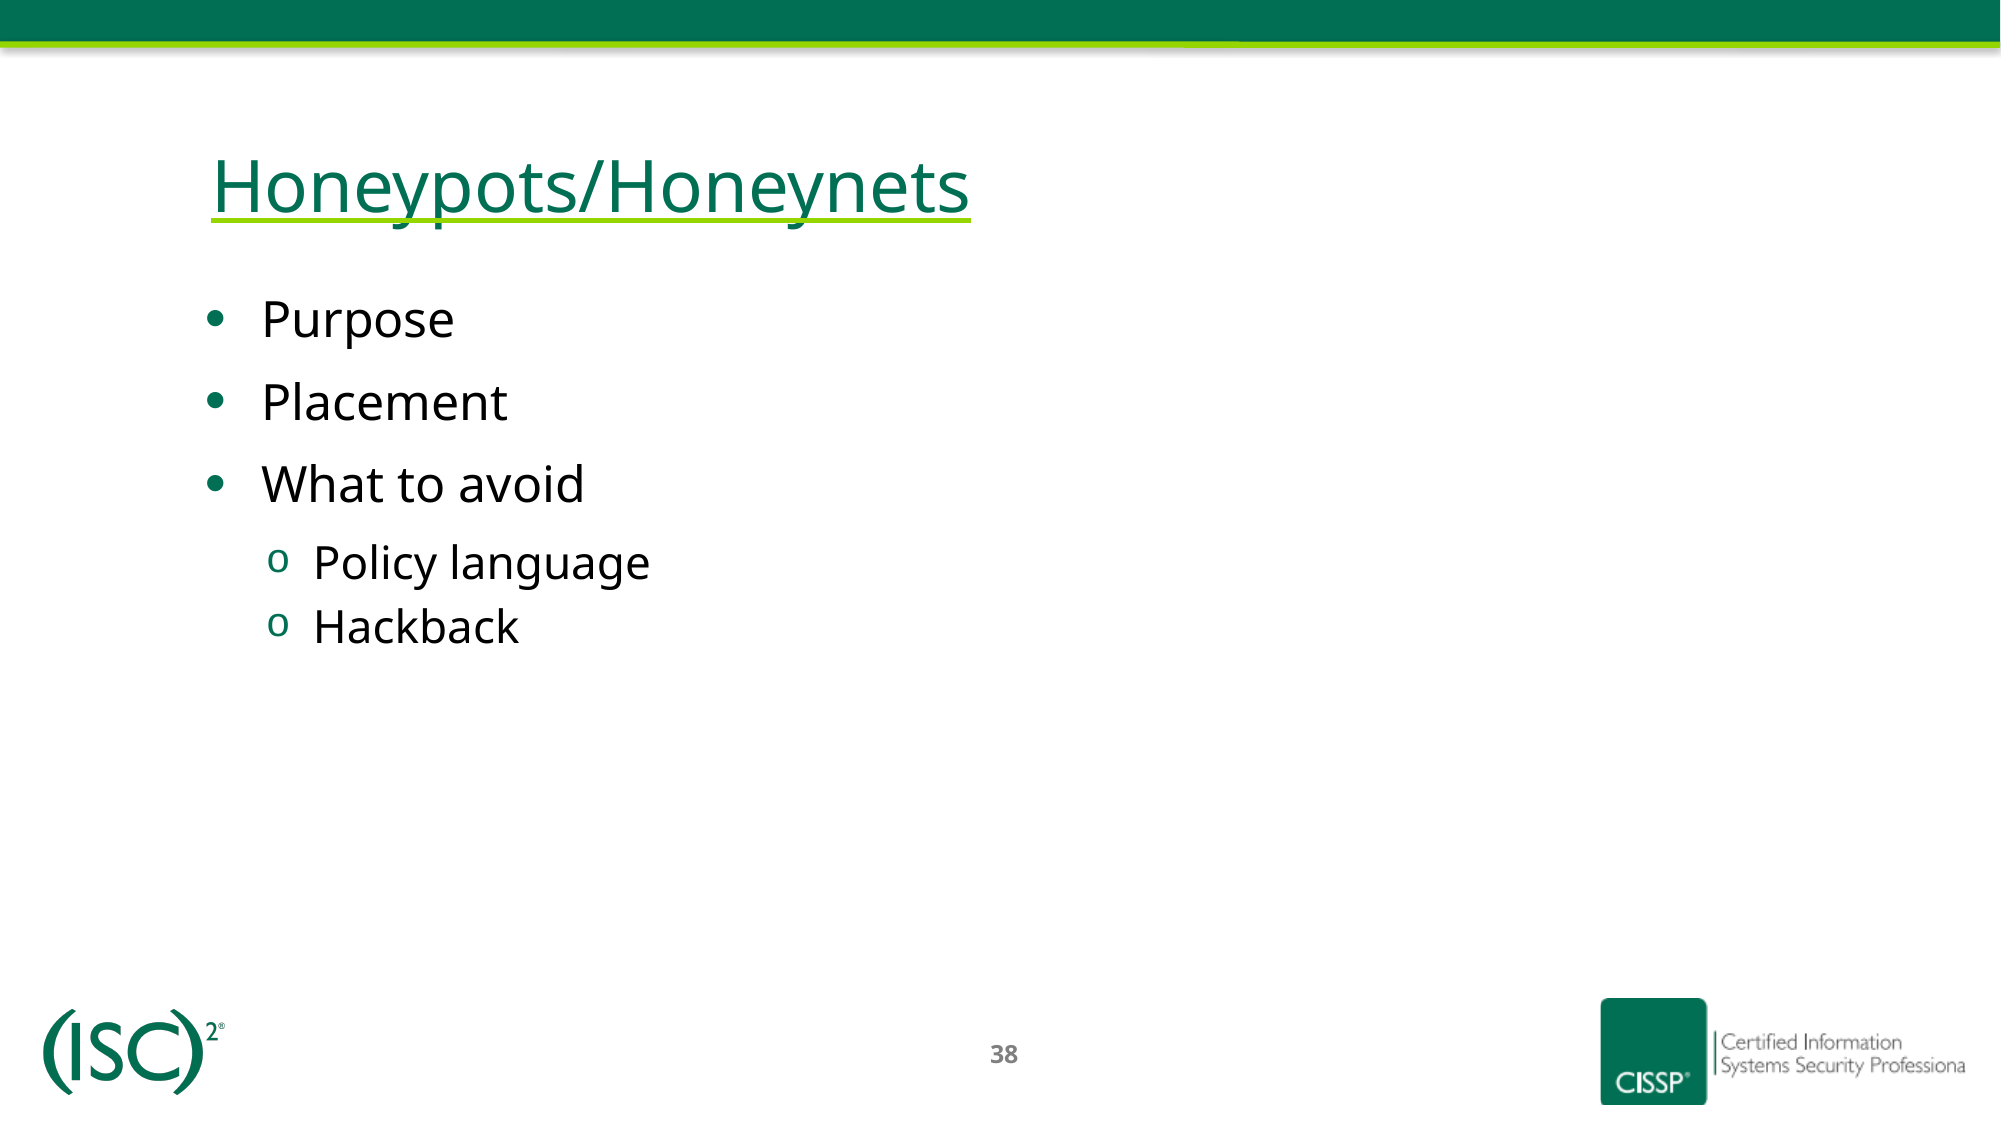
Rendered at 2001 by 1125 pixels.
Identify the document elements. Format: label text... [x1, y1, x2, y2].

picture [40, 1005, 228, 1099]
text_box Purpose Placement What to avoid Policy language Hackback [189, 280, 2000, 1027]
title Honeypots/Honeynets [196, 91, 1929, 280]
